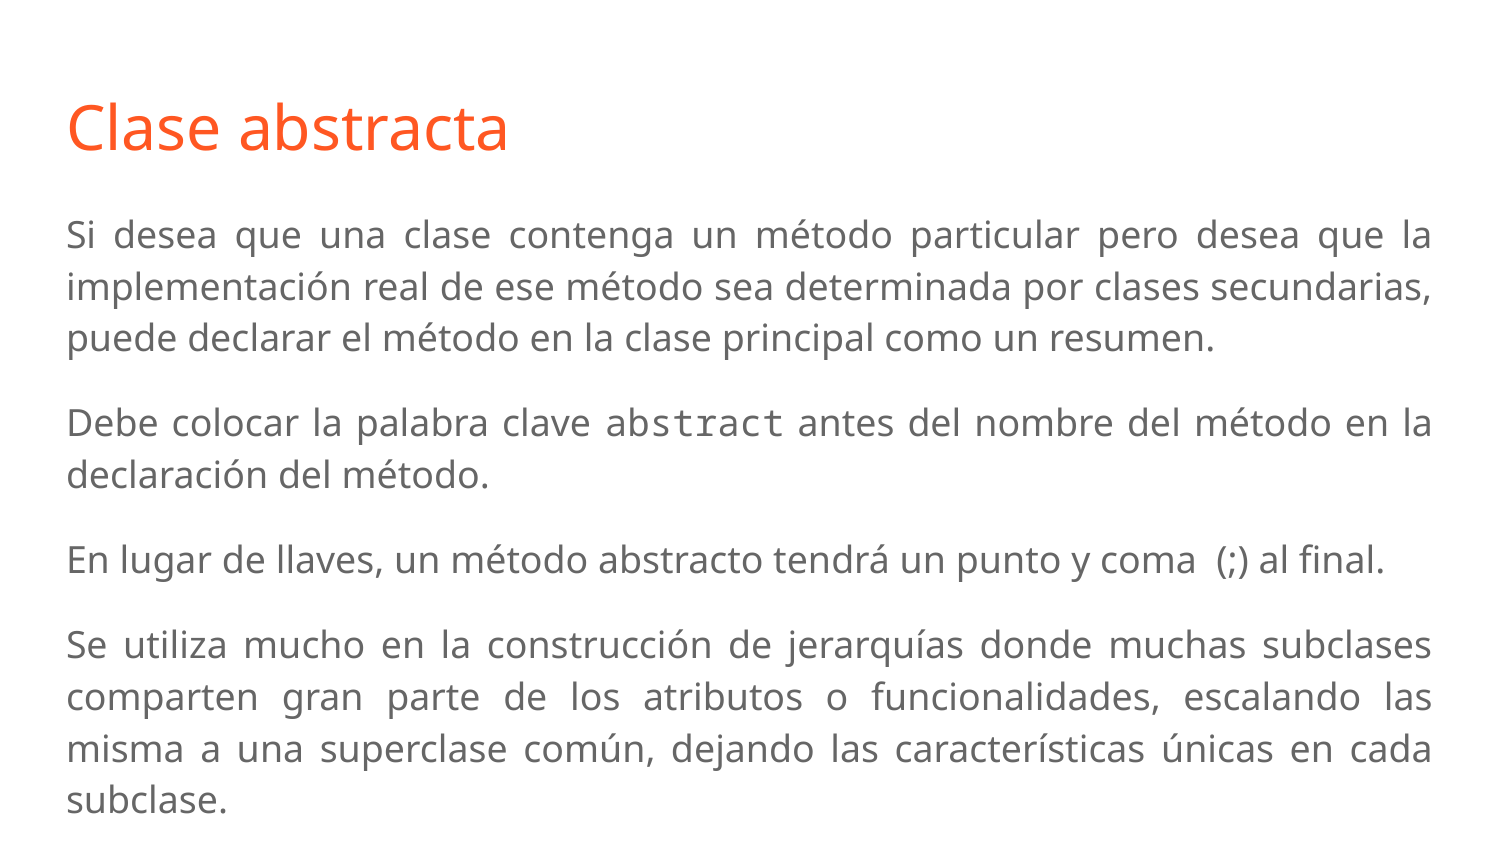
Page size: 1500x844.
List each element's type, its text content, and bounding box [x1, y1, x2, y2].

title Clase abstracta [51, 72, 1449, 167]
list Si desea que una clase contenga un método particular pero desea que la implementación real de ese método sea determinada por clases secundarias, puede declarar el método en la clase principal como un resumen. Debe colocar la palabra clave abstract antes del nombre del método en la declaración del método. En lugar de llaves, un método abstracto tendrá un punto y coma (;) al final. Se utiliza mucho en la construcción de jerarquías donde muchas subclases comparten gran parte de los atributos o funcionalidades, escalando las misma a una superclase común, dejando las características únicas en cada subclase. [51, 189, 1449, 750]
